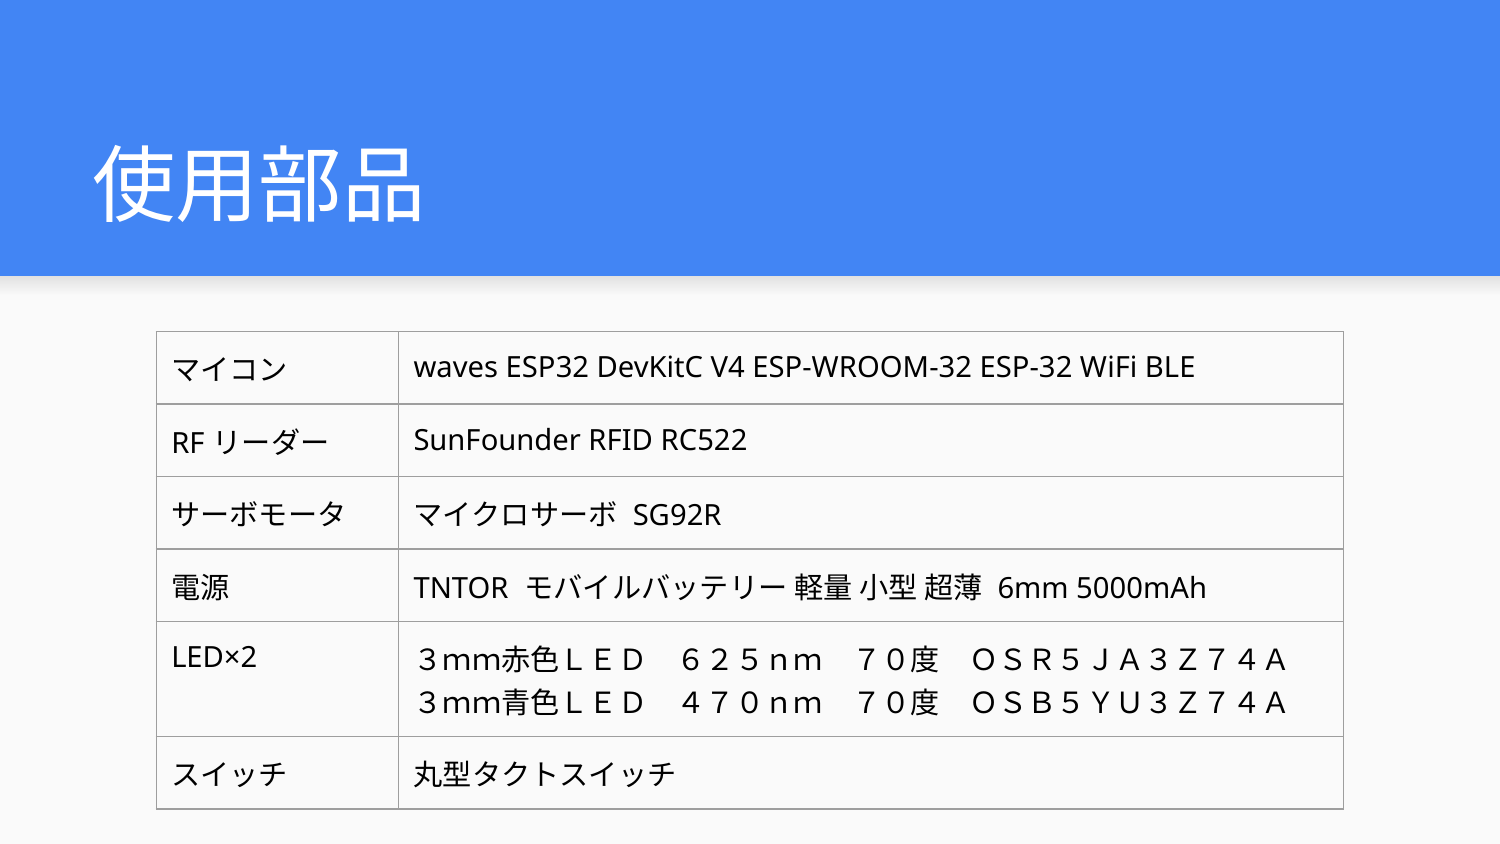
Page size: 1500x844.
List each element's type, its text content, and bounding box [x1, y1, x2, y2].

title 使用部品 [77, 121, 1427, 248]
table_cell SunFounder RFID RC522 [399, 405, 1343, 476]
table_cell マイクロサーボ SG92R [399, 477, 1343, 548]
table_header waves ESP32 DevKitC V4 ESP-WROOM-32 ESP-32 WiFi BLE [399, 332, 1343, 403]
table_cell サーボモータ [157, 477, 398, 548]
table_header マイコン [157, 332, 398, 403]
table_cell ３ｍｍ赤色ＬＥＤ ６２５ｎｍ ７０度 ＯＳＲ５ＪＡ３Ｚ７４Ａ ３ｍｍ青色ＬＥＤ ４７０ｎｍ ７０度 ＯＳＢ５ＹＵ３Ｚ７４Ａ [399, 622, 1343, 736]
table_cell スイッチ [157, 737, 398, 808]
table_cell LED×2 [157, 622, 398, 736]
table_cell 丸型タクトスイッチ [399, 737, 1343, 808]
table_cell 電源 [157, 550, 398, 621]
table_cell TNTOR モバイルバッテリー 軽量 小型 超薄 6mm 5000mAh [399, 550, 1343, 621]
table_cell RFリーダー [157, 405, 398, 476]
